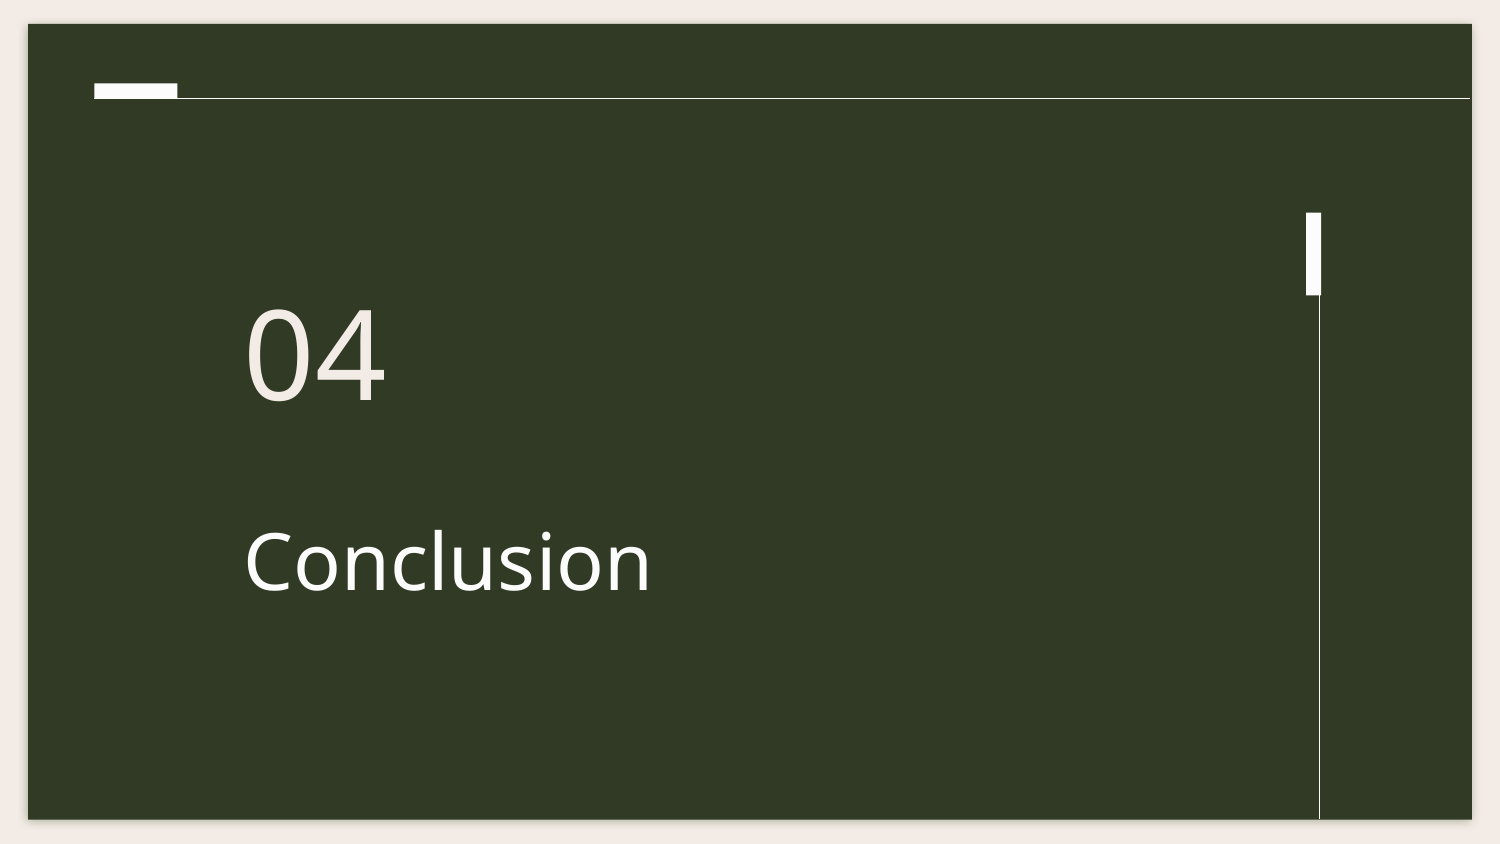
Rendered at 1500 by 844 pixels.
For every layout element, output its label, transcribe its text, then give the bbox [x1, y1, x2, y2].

title Conclusion [228, 410, 944, 621]
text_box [1305, 212, 1322, 820]
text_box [94, 83, 1471, 99]
title 04 [228, 281, 426, 420]
